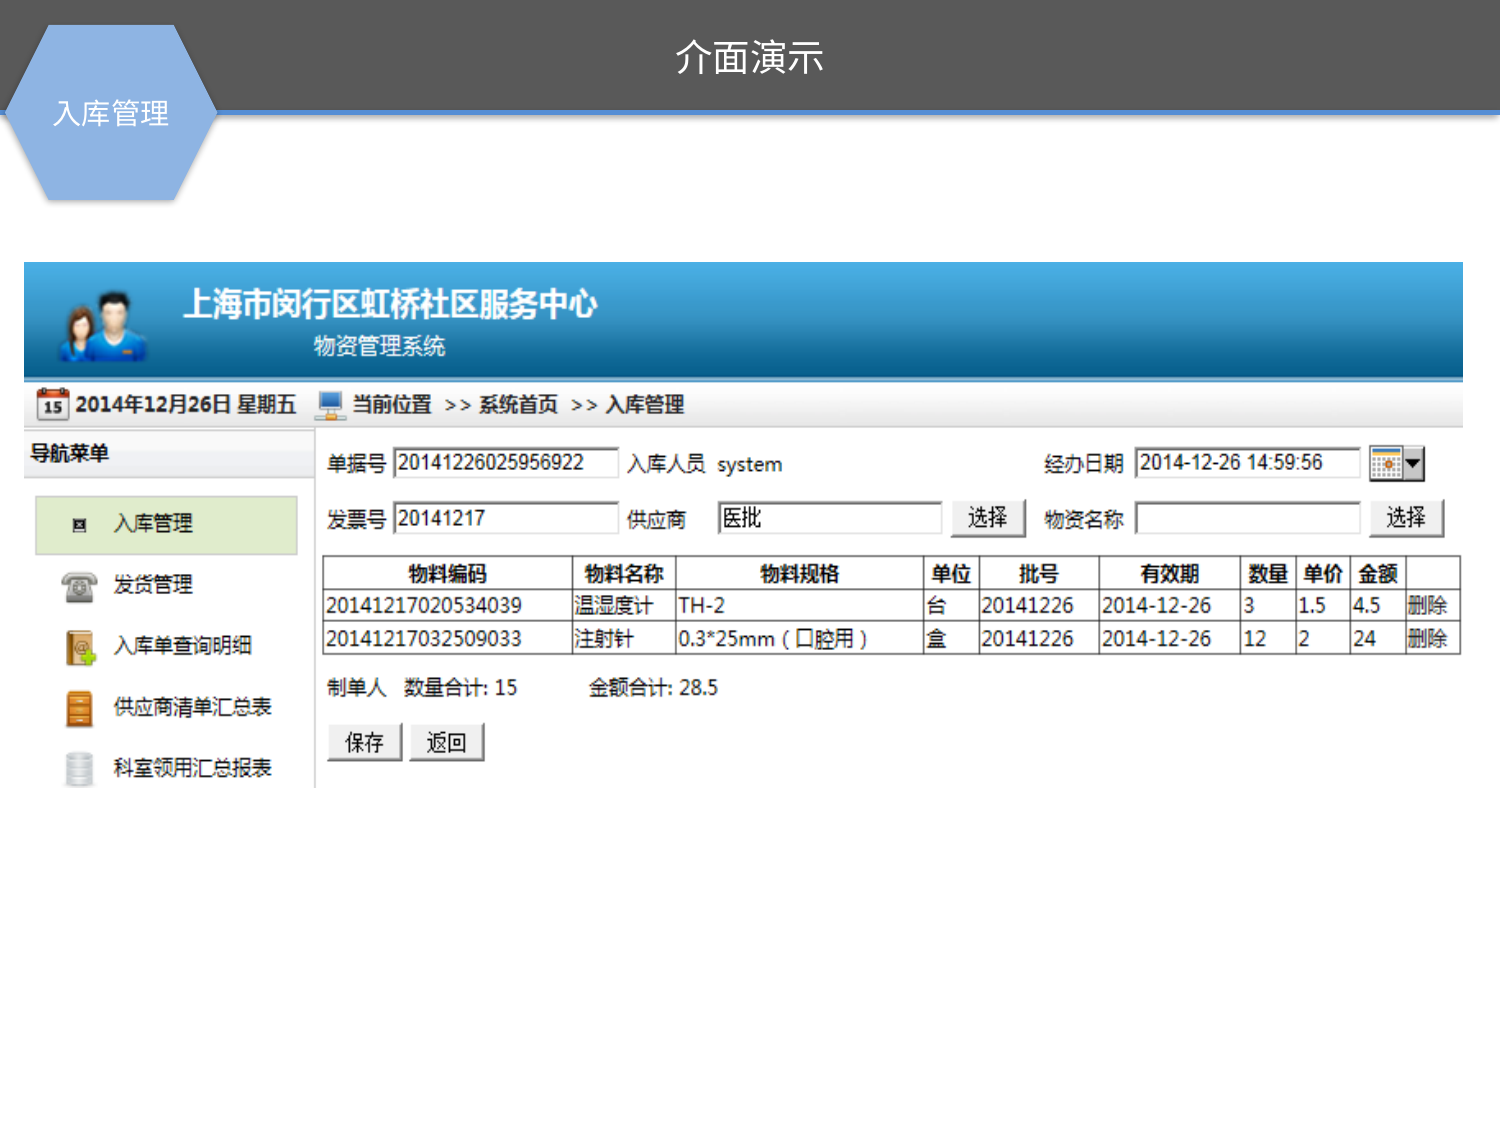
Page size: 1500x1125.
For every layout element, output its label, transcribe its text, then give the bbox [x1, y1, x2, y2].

picture [24, 376, 1463, 788]
text_box 介面演示 [0, 0, 1500, 110]
text_box 入库管理 [8, 121, 215, 201]
text_box 入库管理 [4, 24, 218, 111]
picture [24, 262, 1463, 365]
